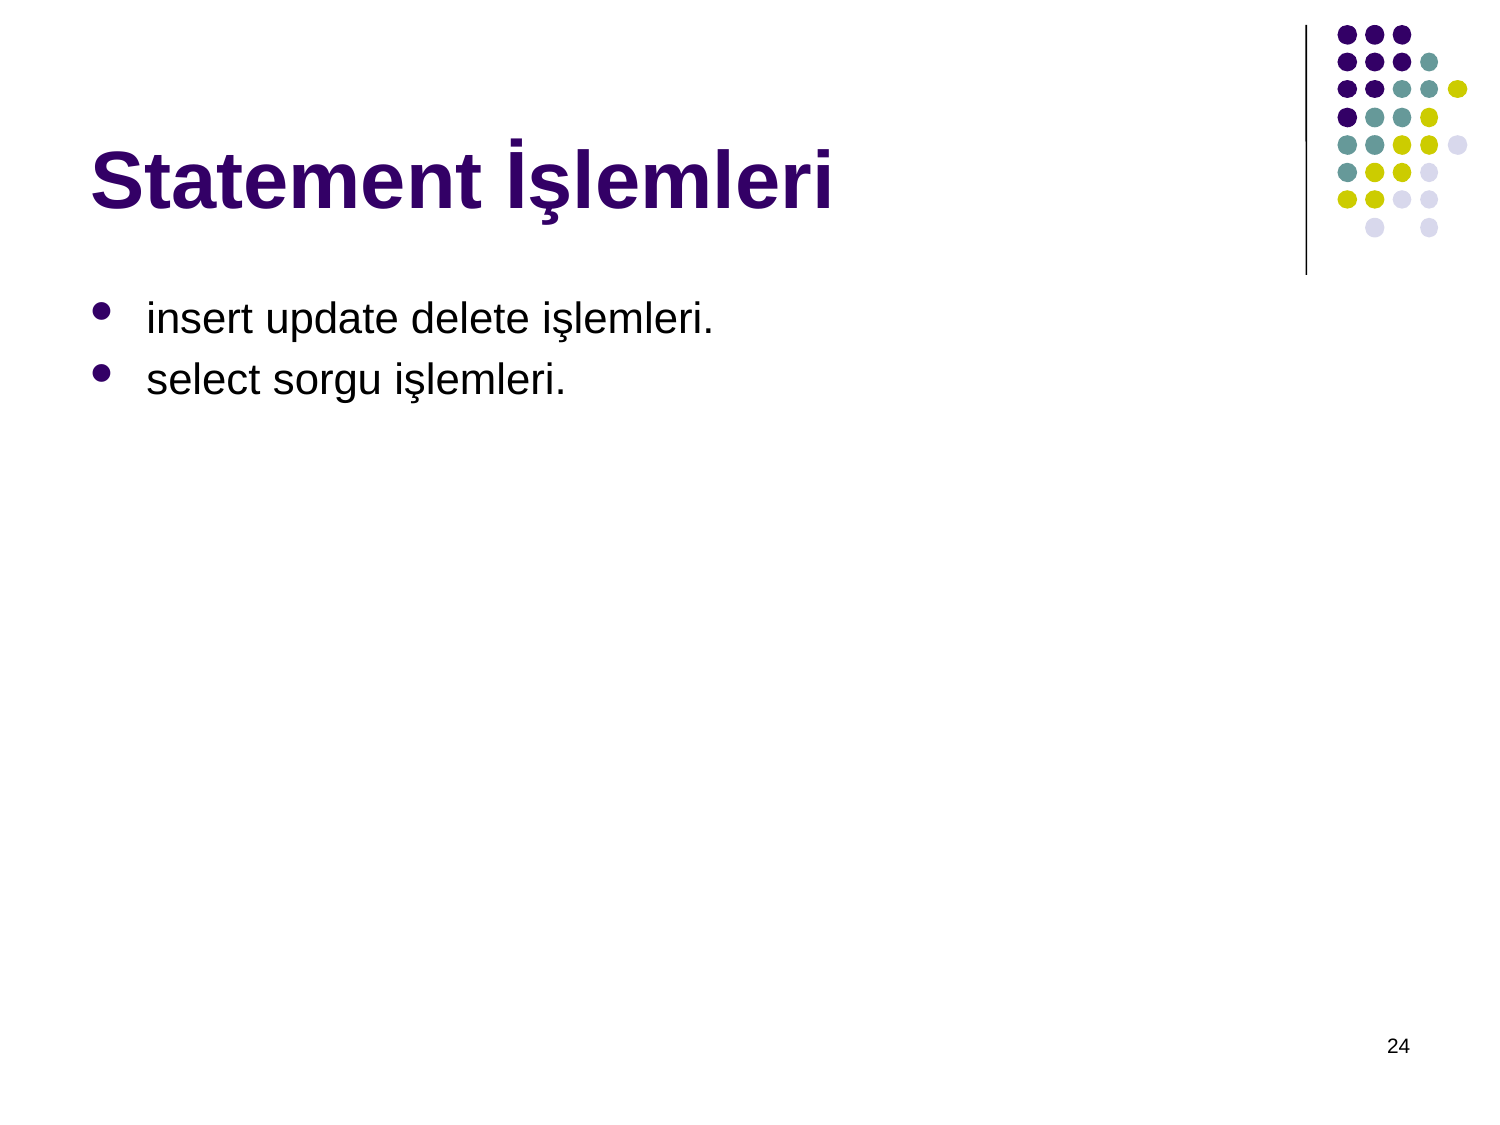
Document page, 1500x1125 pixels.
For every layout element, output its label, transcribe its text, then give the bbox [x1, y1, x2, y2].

list insert update delete işlemleri. select sorgu işlemleri. [75, 282, 1425, 1006]
title Statement İşlemleri [75, 20, 1313, 233]
slide_number 24 [1074, 1024, 1426, 1101]
